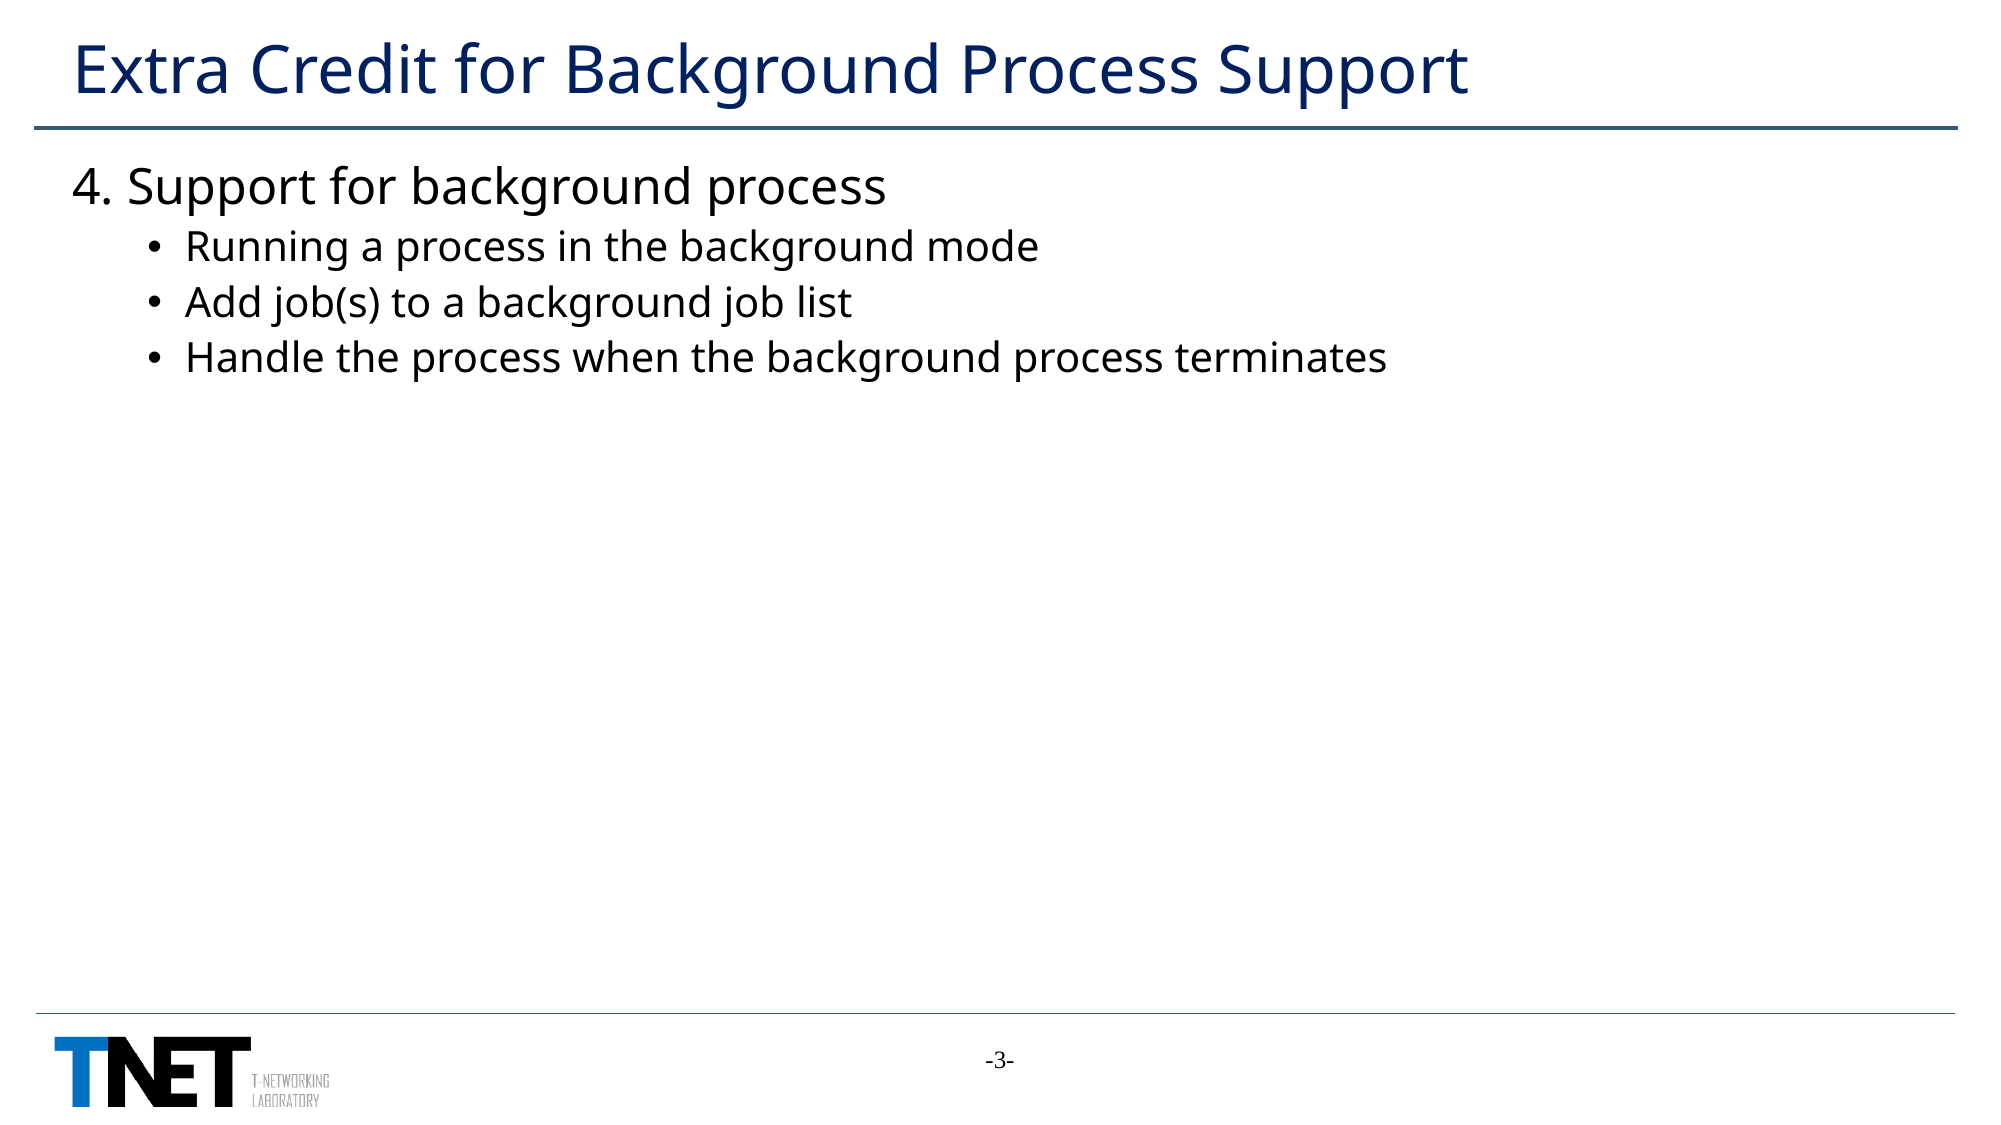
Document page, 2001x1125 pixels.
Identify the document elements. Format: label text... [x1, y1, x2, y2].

list 4. Support for background process Running a process in the background mode Add job(s) to a background job list Handle the process when the background process terminates [57, 154, 1923, 998]
title Extra Credit for Background Process Support [57, 28, 1923, 123]
slide_number -3- [774, 1036, 1225, 1097]
picture [54, 1036, 330, 1109]
